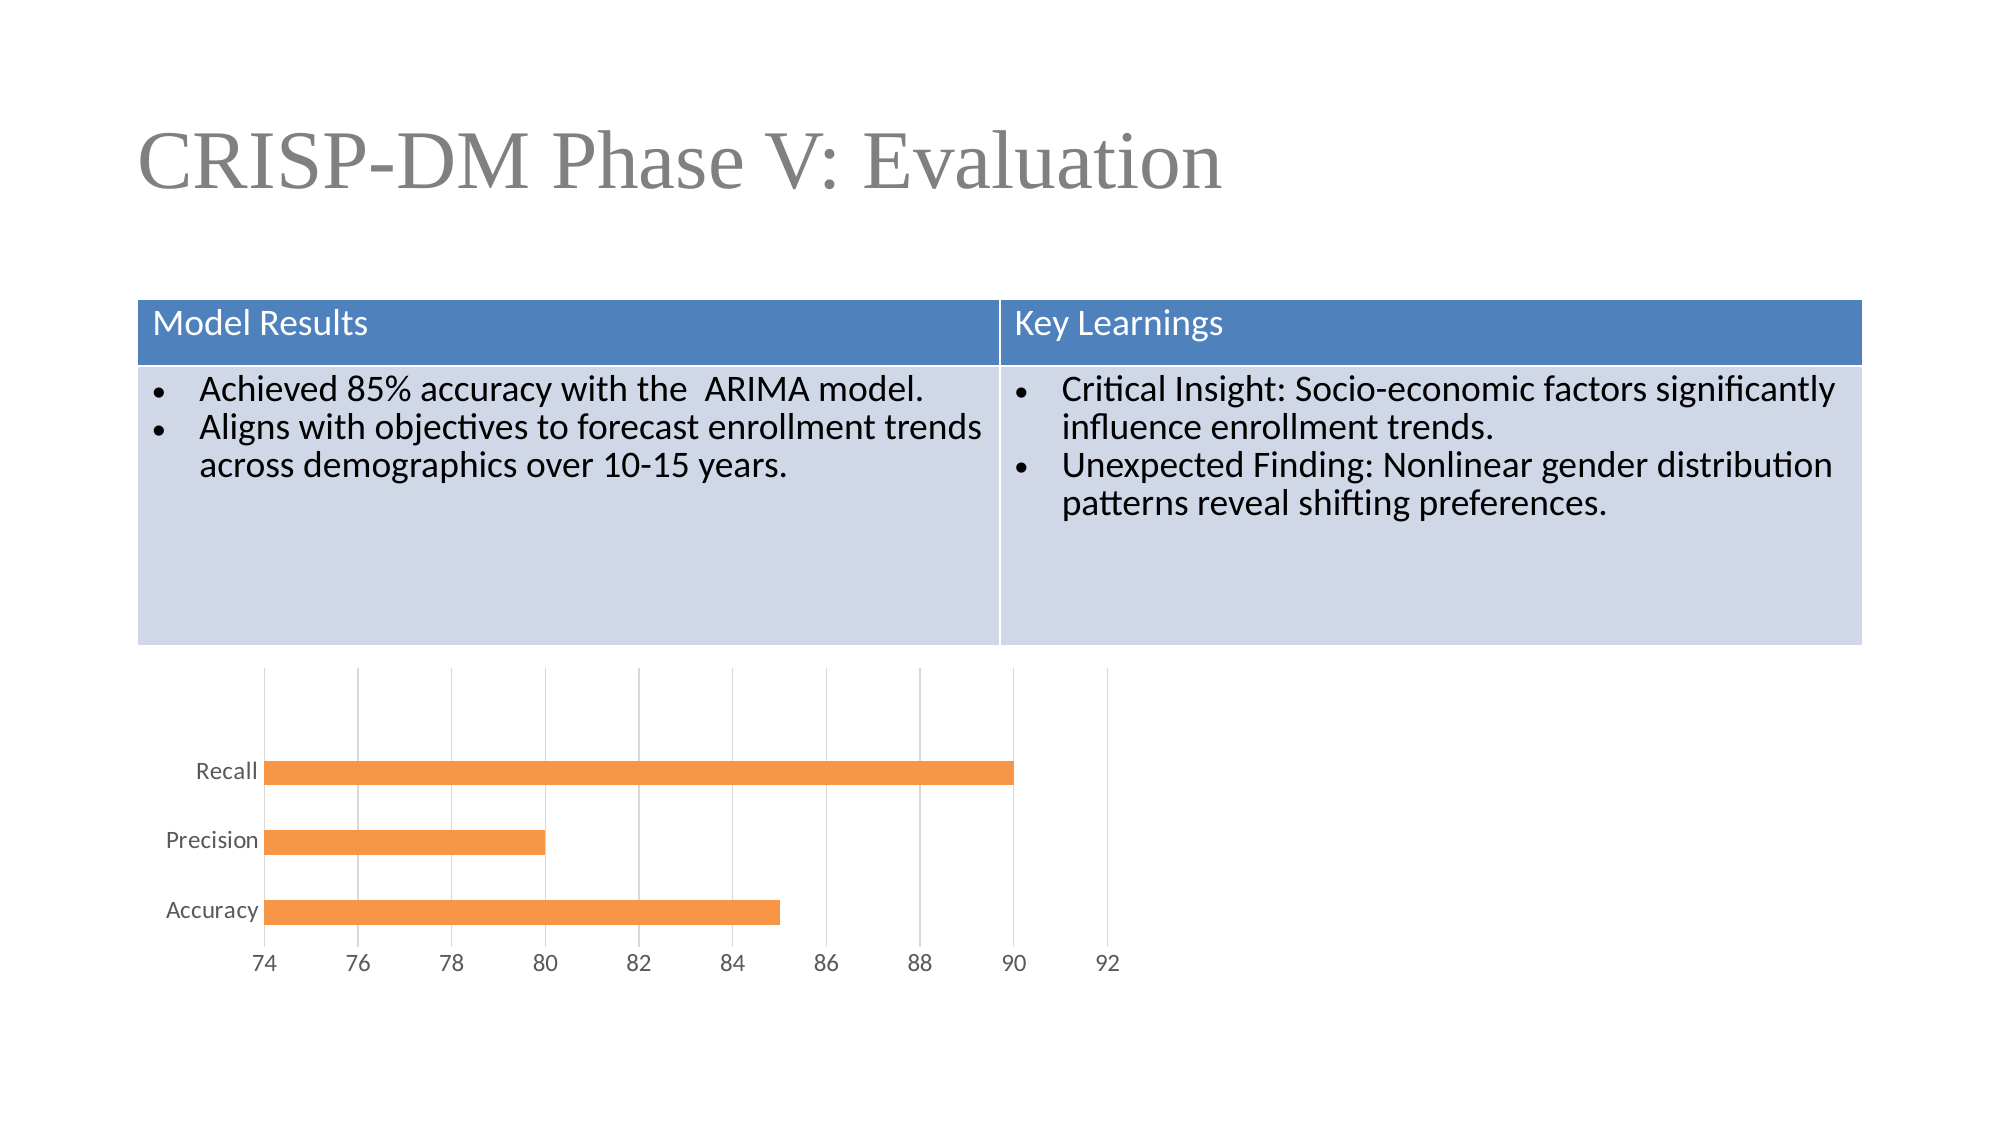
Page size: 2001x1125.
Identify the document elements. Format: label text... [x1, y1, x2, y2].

chart [137, 645, 1155, 1008]
table_cell Achieved 85% accuracy with the ARIMA model. Aligns with objectives to forecast enrollment trends across demographics over 10-15 years. [138, 367, 999, 643]
title CRISP-DM Phase V: Evaluation [137, 105, 1450, 207]
table_header Model Results [138, 300, 999, 365]
table_cell Critical Insight: Socio-economic factors significantly influence enrollment trends. Unexpected Finding: Nonlinear gender distribution patterns reveal shifting preferences. [1001, 367, 1862, 645]
table_header Key Learnings [1001, 300, 1862, 365]
